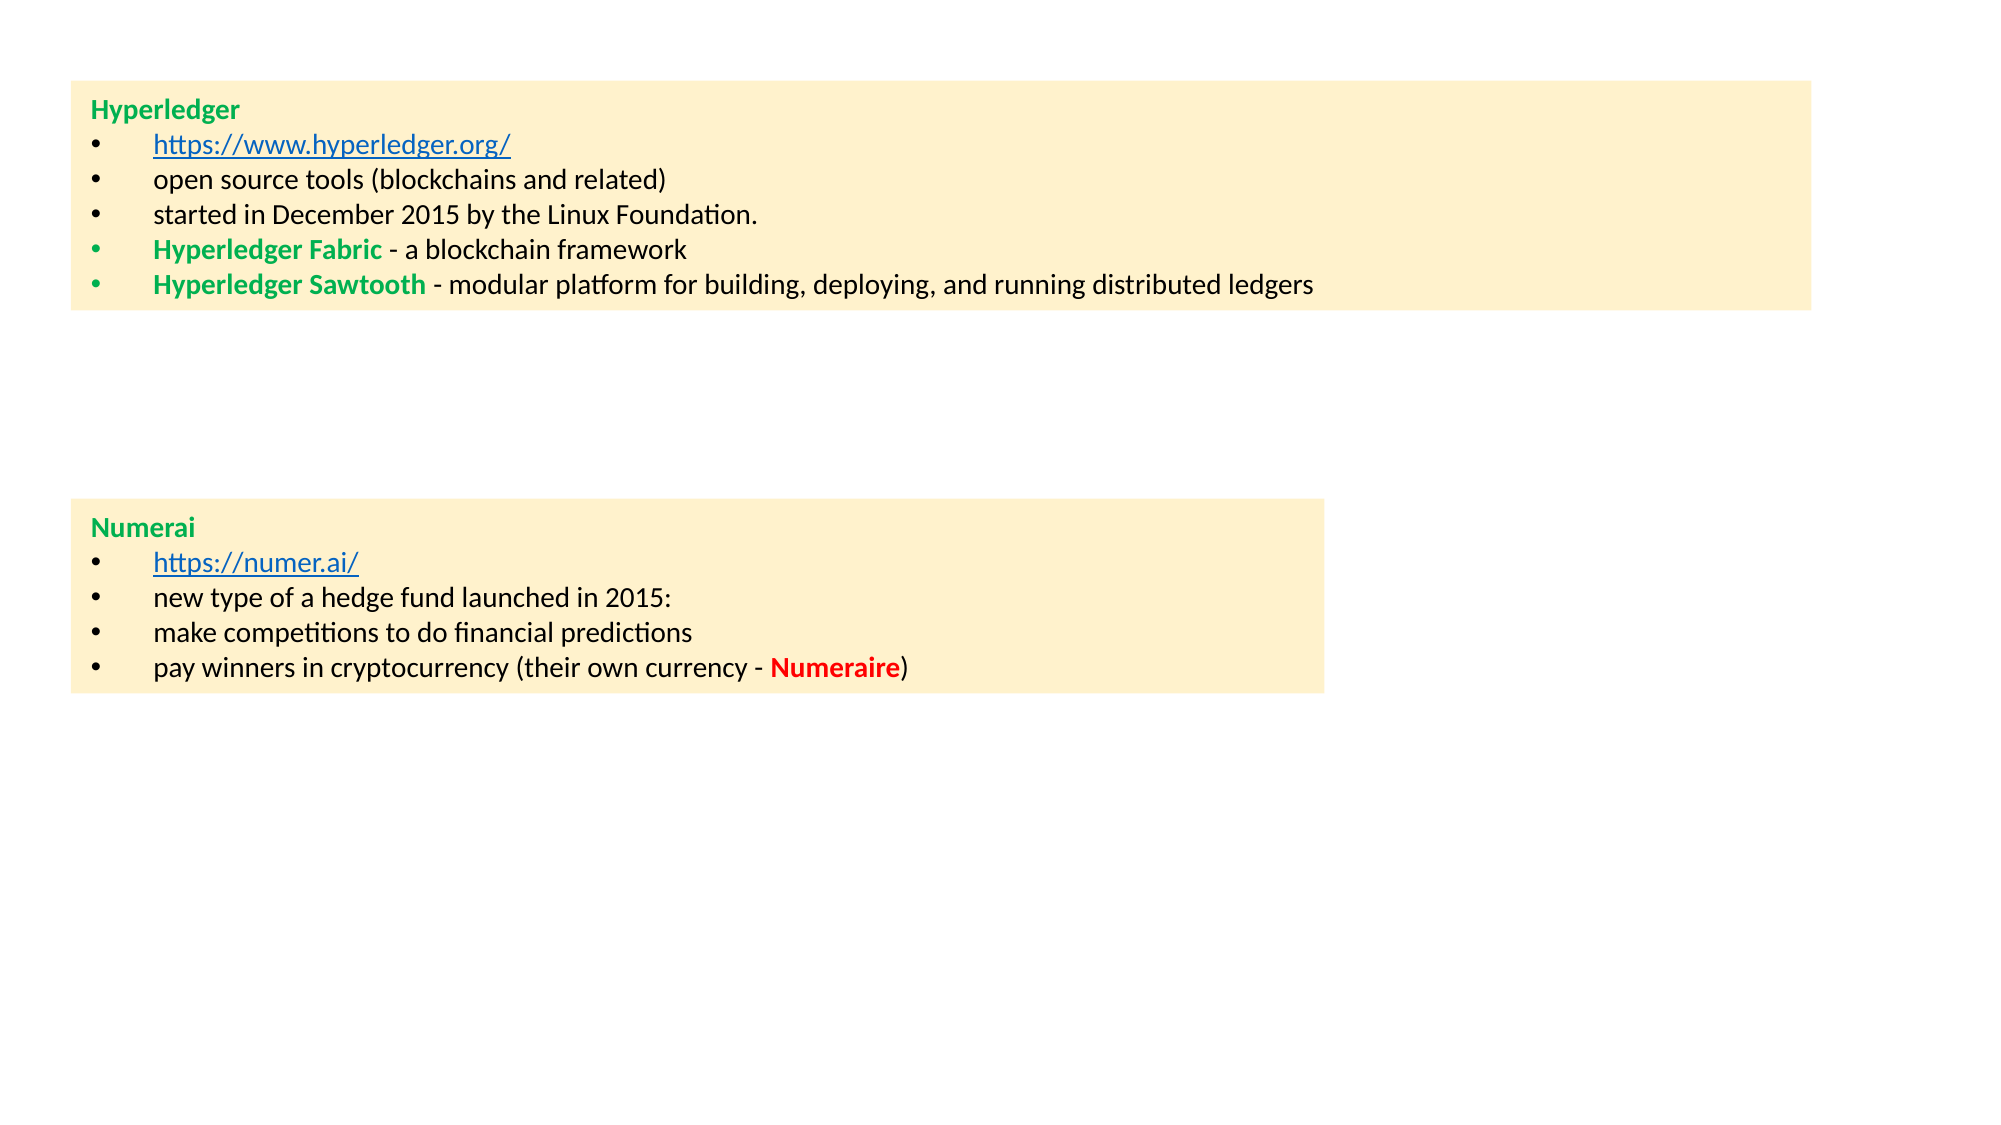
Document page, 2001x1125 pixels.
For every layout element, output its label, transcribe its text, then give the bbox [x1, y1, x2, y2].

text_box Hyperledger https://www.hyperledger.org/ open source tools (blockchains and related) started in December 2015 by the Linux Foundation. Hyperledger Fabric - a blockchain framework Hyperledger Sawtooth - modular platform for building, deploying, and running distributed ledgers [70, 80, 1812, 311]
text_box Numerai https://numer.ai/ new type of a hedge fund launched in 2015: make competitions to do financial predictions pay winners in cryptocurrency (their own currency - Numeraire) [70, 498, 1325, 694]
